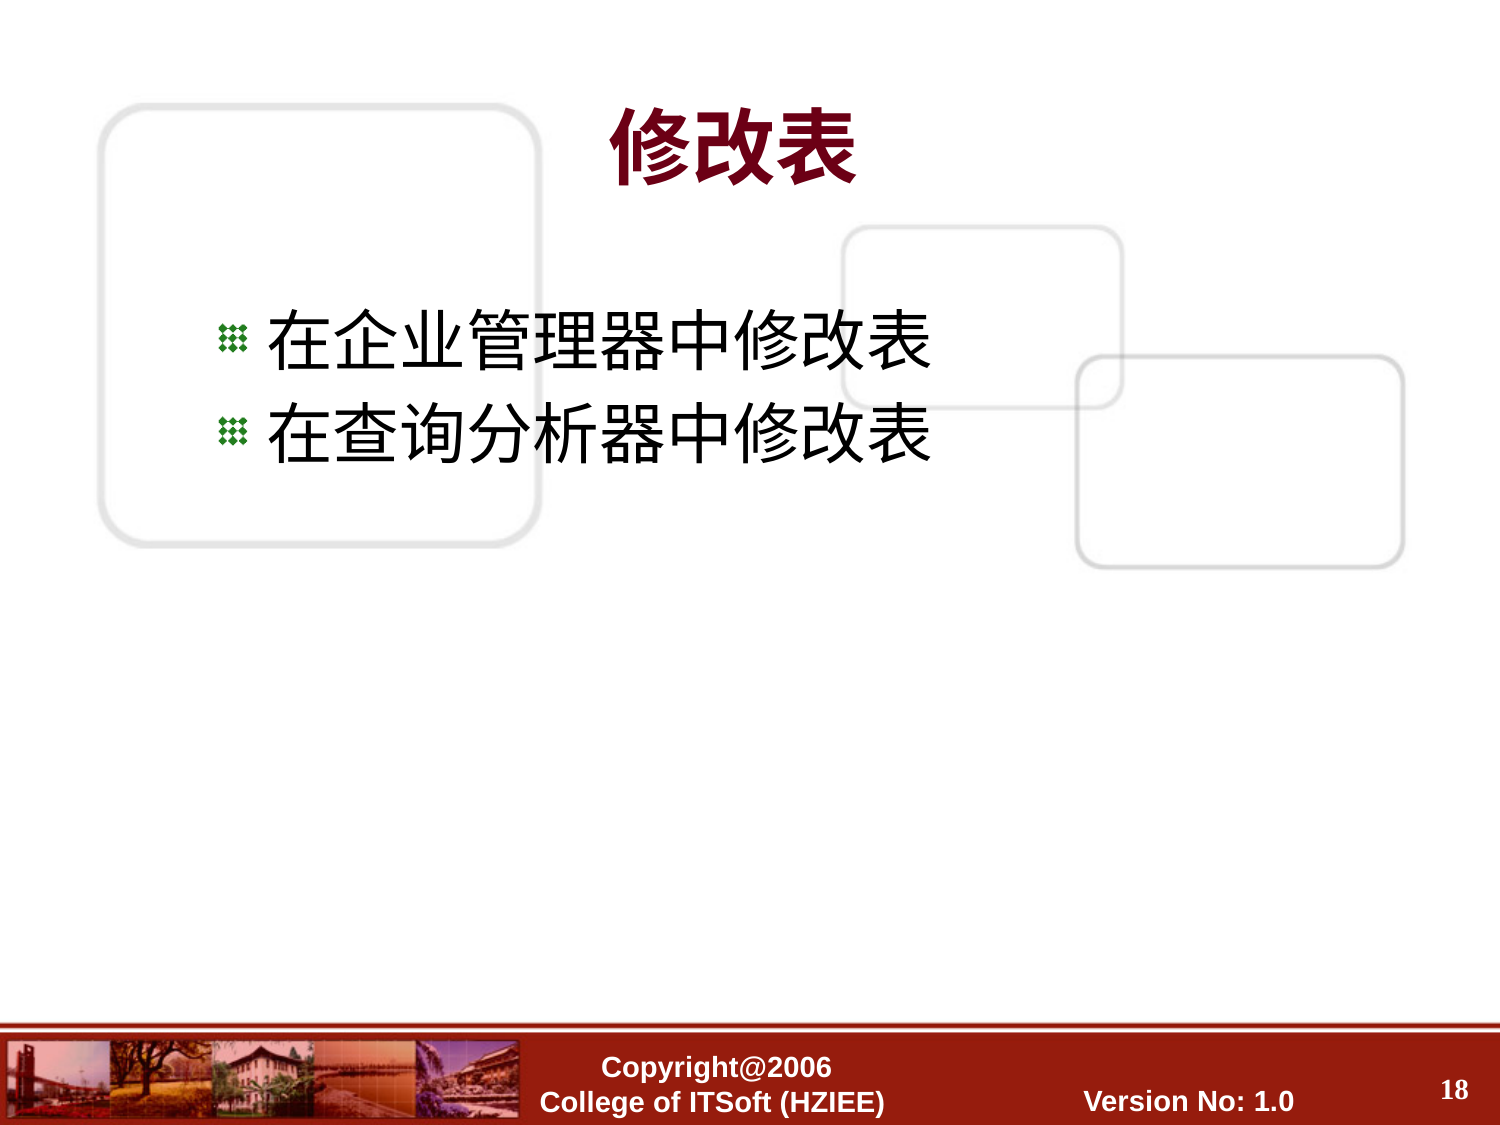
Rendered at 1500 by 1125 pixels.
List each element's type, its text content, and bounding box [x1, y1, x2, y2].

list 在企业管理器中修改表 在查询分析器中修改表 [194, 290, 1471, 965]
title 修改表 [58, 93, 1409, 198]
picture [0, 0, 1500, 1125]
